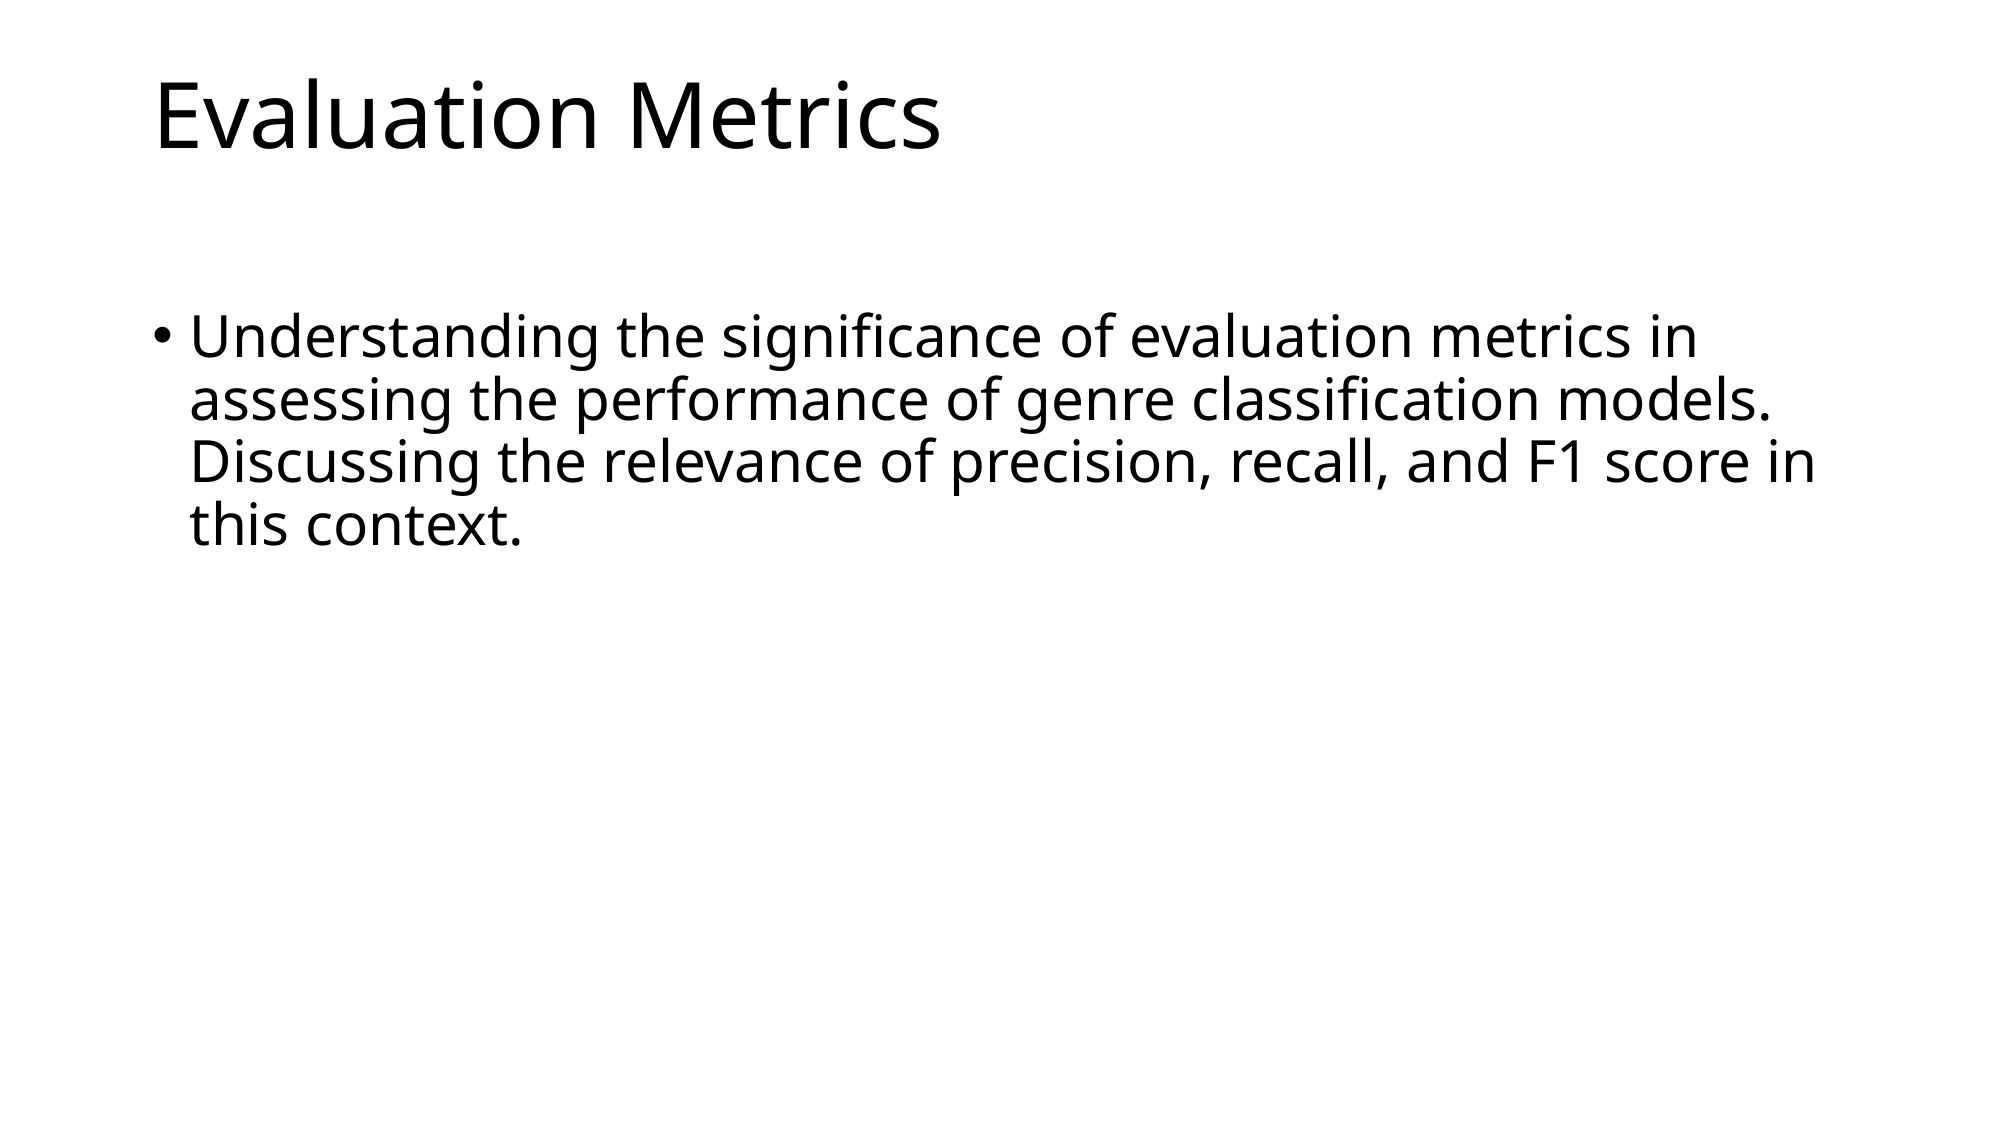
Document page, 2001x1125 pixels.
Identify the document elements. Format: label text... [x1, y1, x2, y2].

title Evaluation Metrics [137, 59, 1863, 278]
list Understanding the significance of evaluation metrics in assessing the performance of genre classification models. Discussing the relevance of precision, recall, and F1 score in this context. [137, 299, 1863, 1014]
